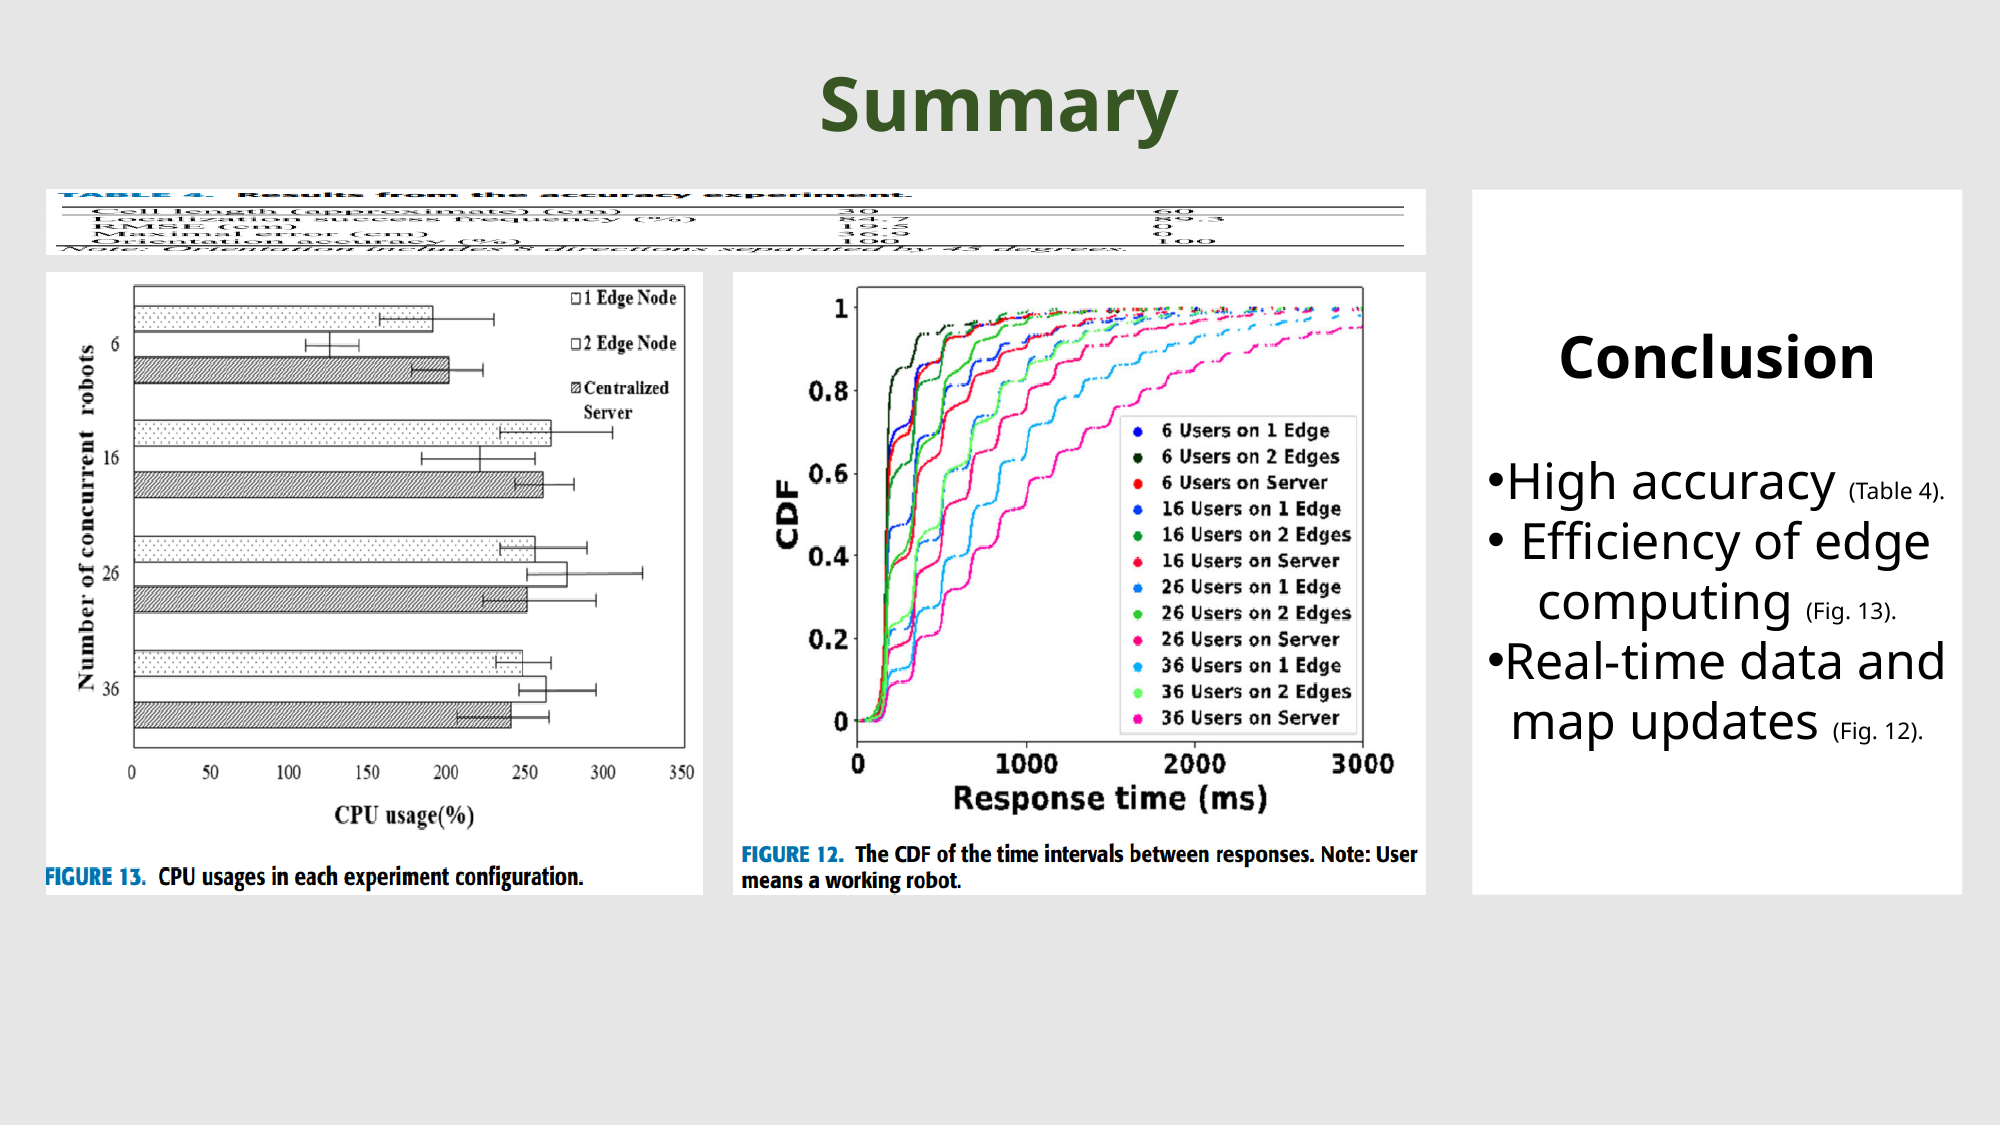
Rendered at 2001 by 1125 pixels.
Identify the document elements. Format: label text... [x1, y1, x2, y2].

picture [46, 189, 1426, 255]
picture [733, 272, 1426, 895]
text_box High accuracy (Table 4). Efficiency of edge computing (Fig. 13). Real-time data and map updates (Fig. 12). [1472, 441, 1963, 757]
text_box Summary [805, 49, 1195, 154]
text_box [1471, 188, 1963, 896]
picture [46, 272, 703, 895]
text_box Conclusion [1472, 312, 1963, 398]
